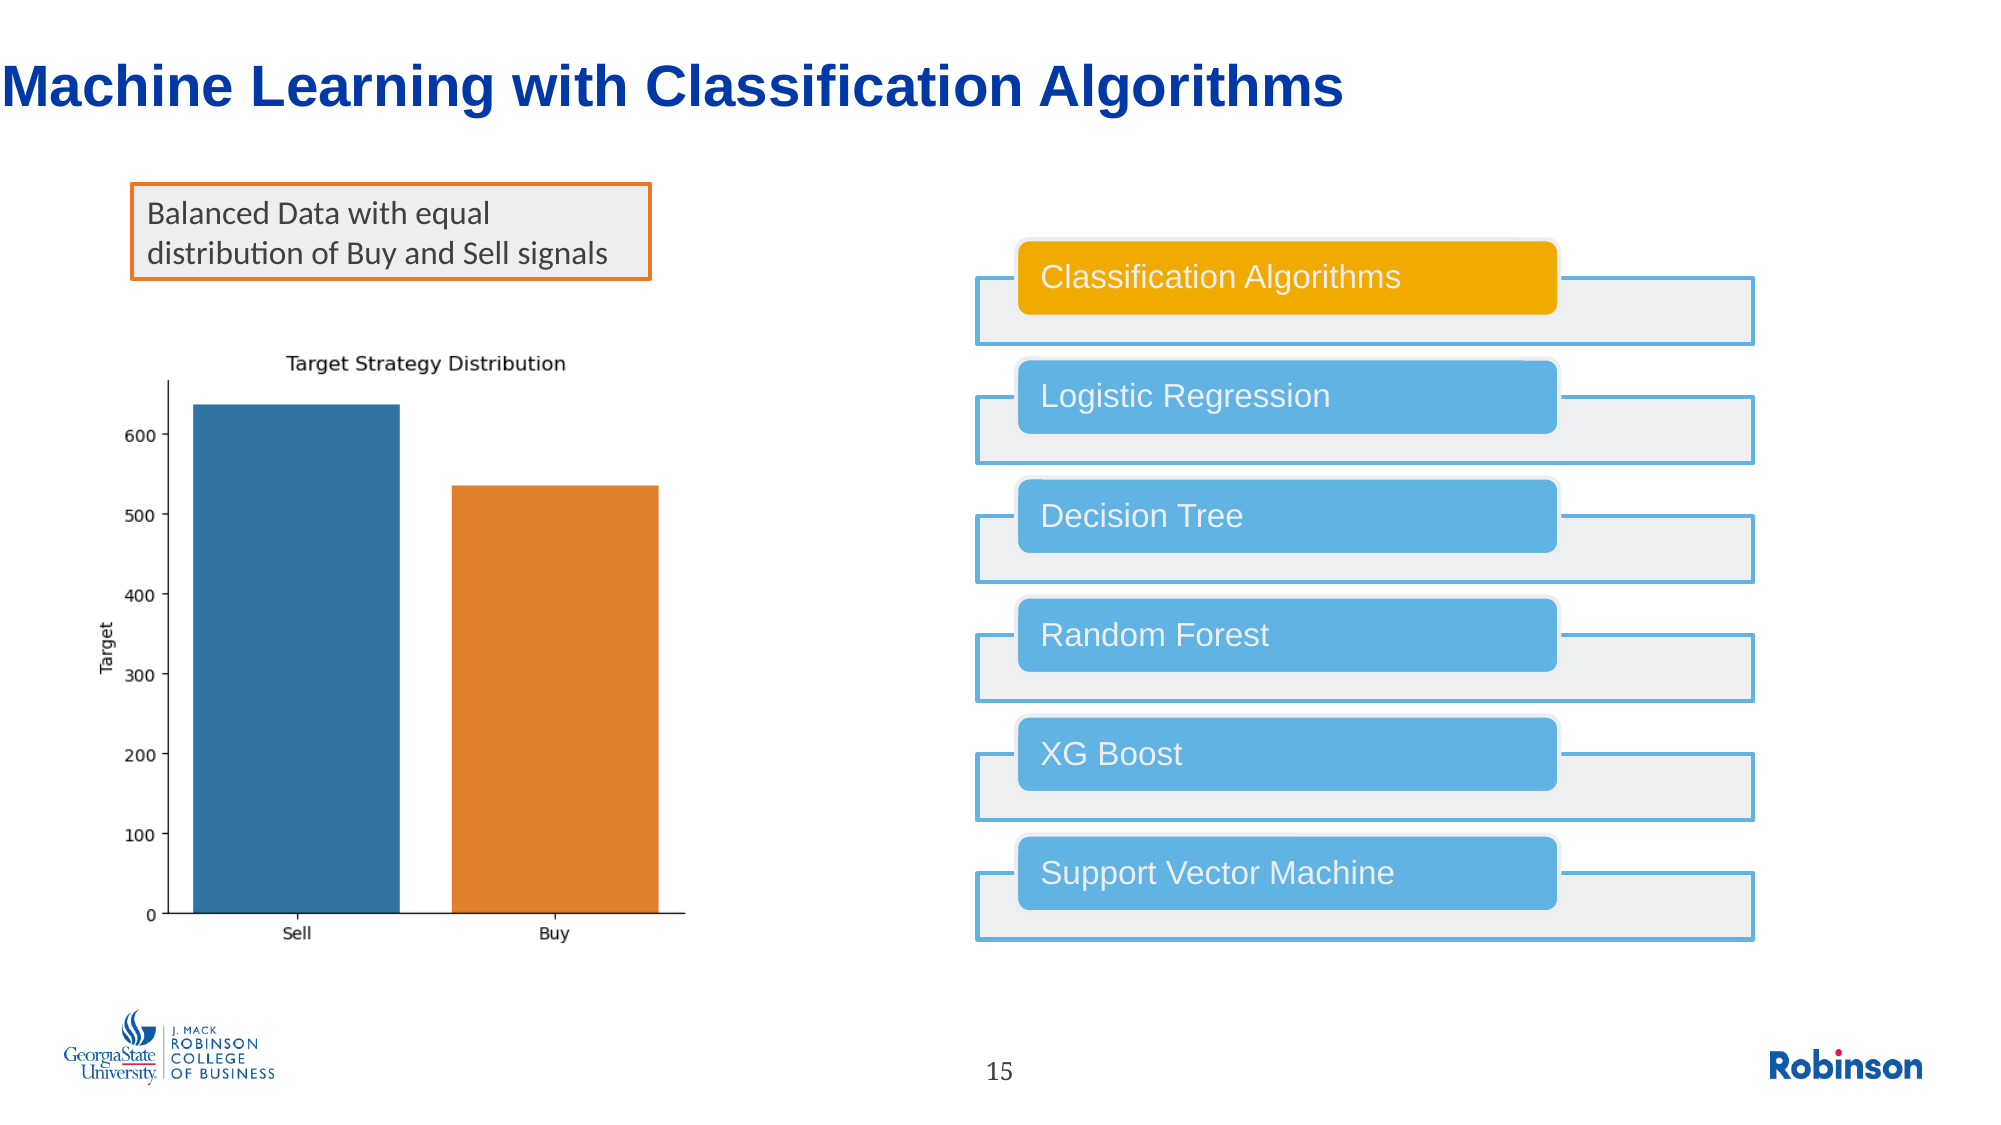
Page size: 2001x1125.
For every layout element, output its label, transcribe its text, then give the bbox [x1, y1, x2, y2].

title Machine Learning with Classification Algorithms [1, 0, 1421, 120]
picture [64, 1009, 274, 1085]
text_box Balanced Data with equal distribution of Buy and Sell signals [131, 183, 650, 279]
picture [1770, 1049, 1922, 1079]
picture [88, 344, 696, 954]
slide_number 15 [774, 1042, 1225, 1103]
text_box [977, 239, 1754, 940]
